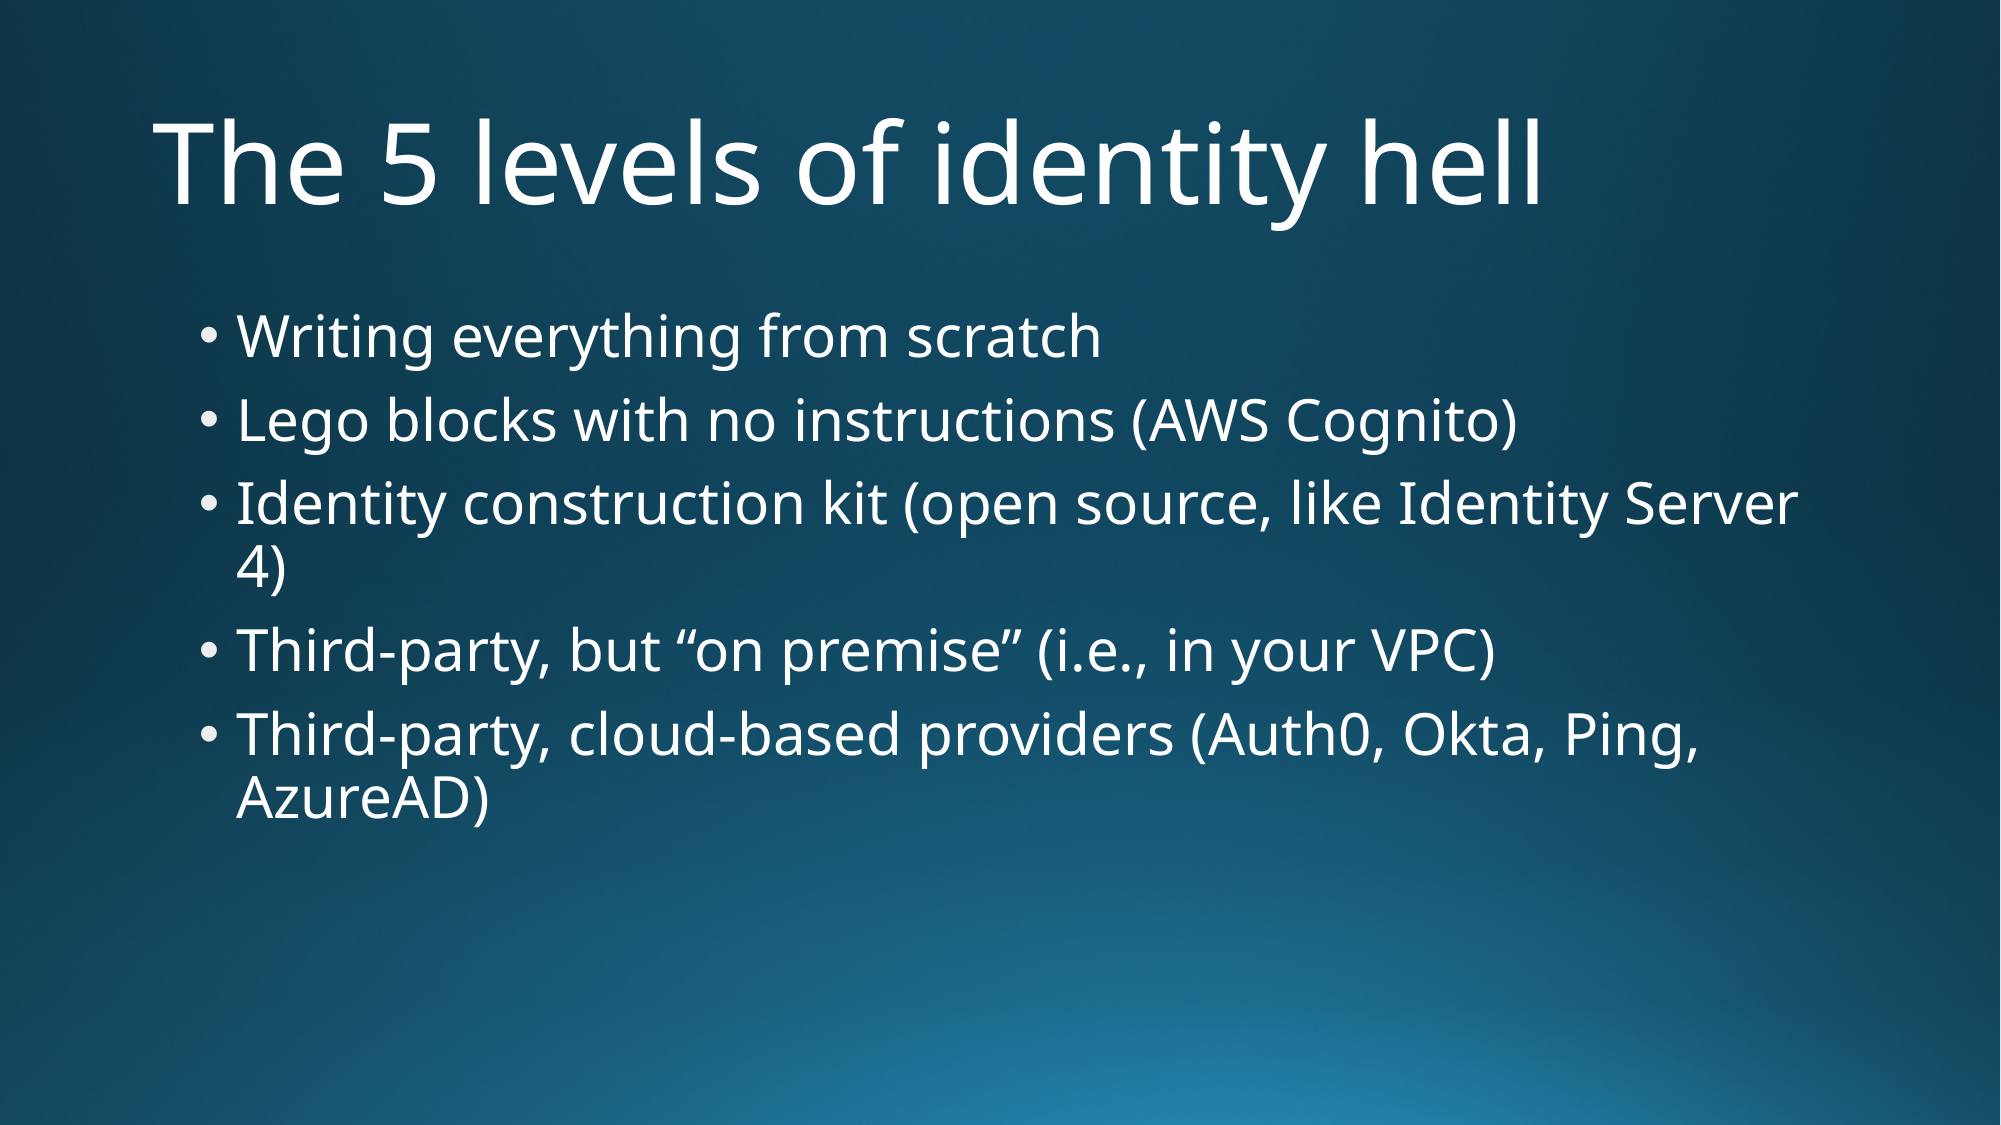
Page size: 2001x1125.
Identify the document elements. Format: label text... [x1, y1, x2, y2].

title The 5 levels of identity hell [137, 59, 1863, 278]
picture [0, 0, 2001, 1125]
list Writing everything from scratch Lego blocks with no instructions (AWS Cognito) Identity construction kit (open source, like Identity Server 4) Third-party, but “on premise” (i.e., in your VPC) Third-party, cloud-based providers (Auth0, Okta, Ping, AzureAD) [183, 299, 1863, 1014]
